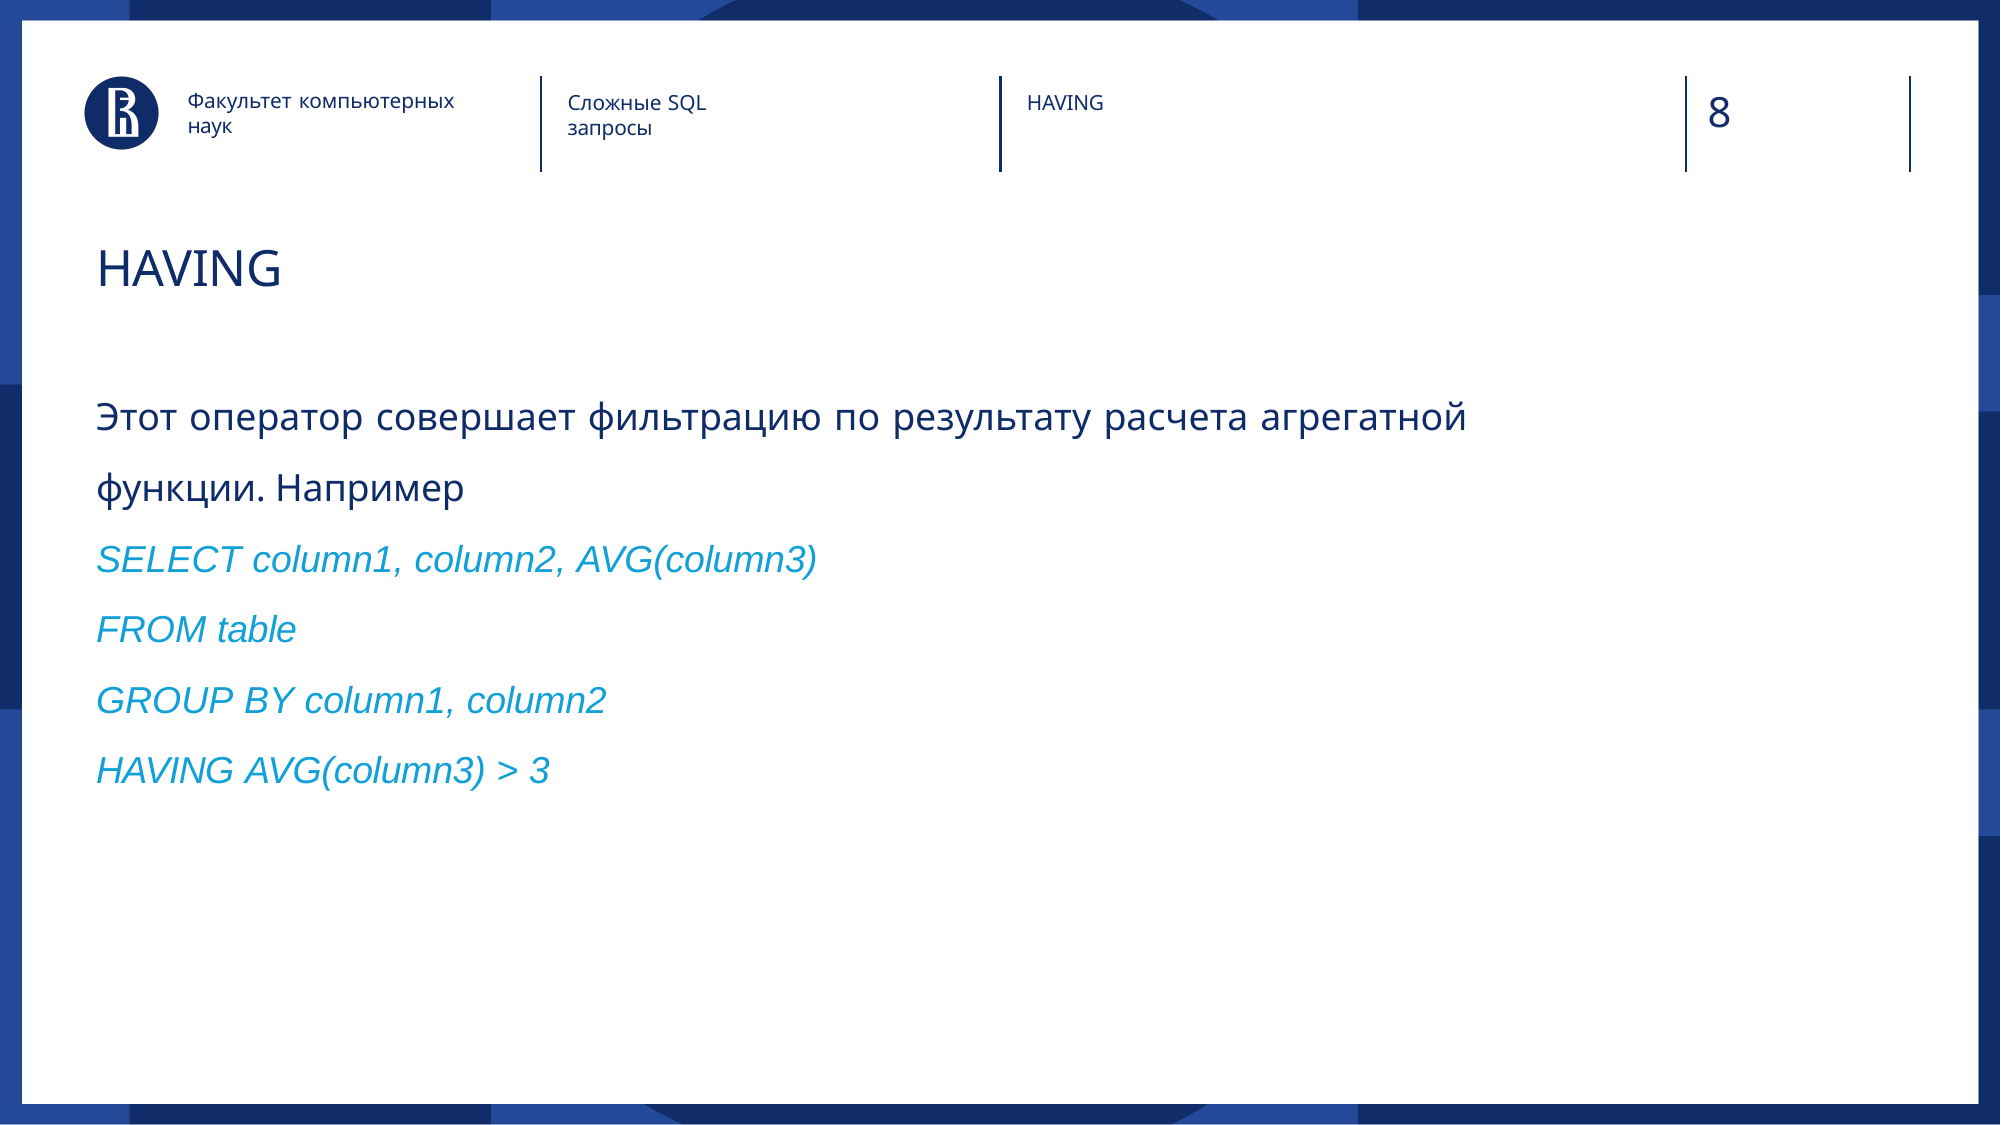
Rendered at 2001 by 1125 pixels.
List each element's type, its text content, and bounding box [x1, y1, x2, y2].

text_box HAVING [1024, 87, 1108, 115]
picture [0, 0, 2000, 1125]
text_box HAVING Этот оператор совершает фильтрацию по результату расчета агрегатной функции. Например SELECT column1, column2, AVG(column3) FROM table GROUP BY column1, column2 HAVING AVG(column3) > 3 [94, 234, 1592, 792]
text_box Сложные SQL запросы [565, 87, 798, 140]
text_box Факультет компьютерных наук [185, 86, 498, 139]
text_box 8 [1705, 83, 1733, 136]
